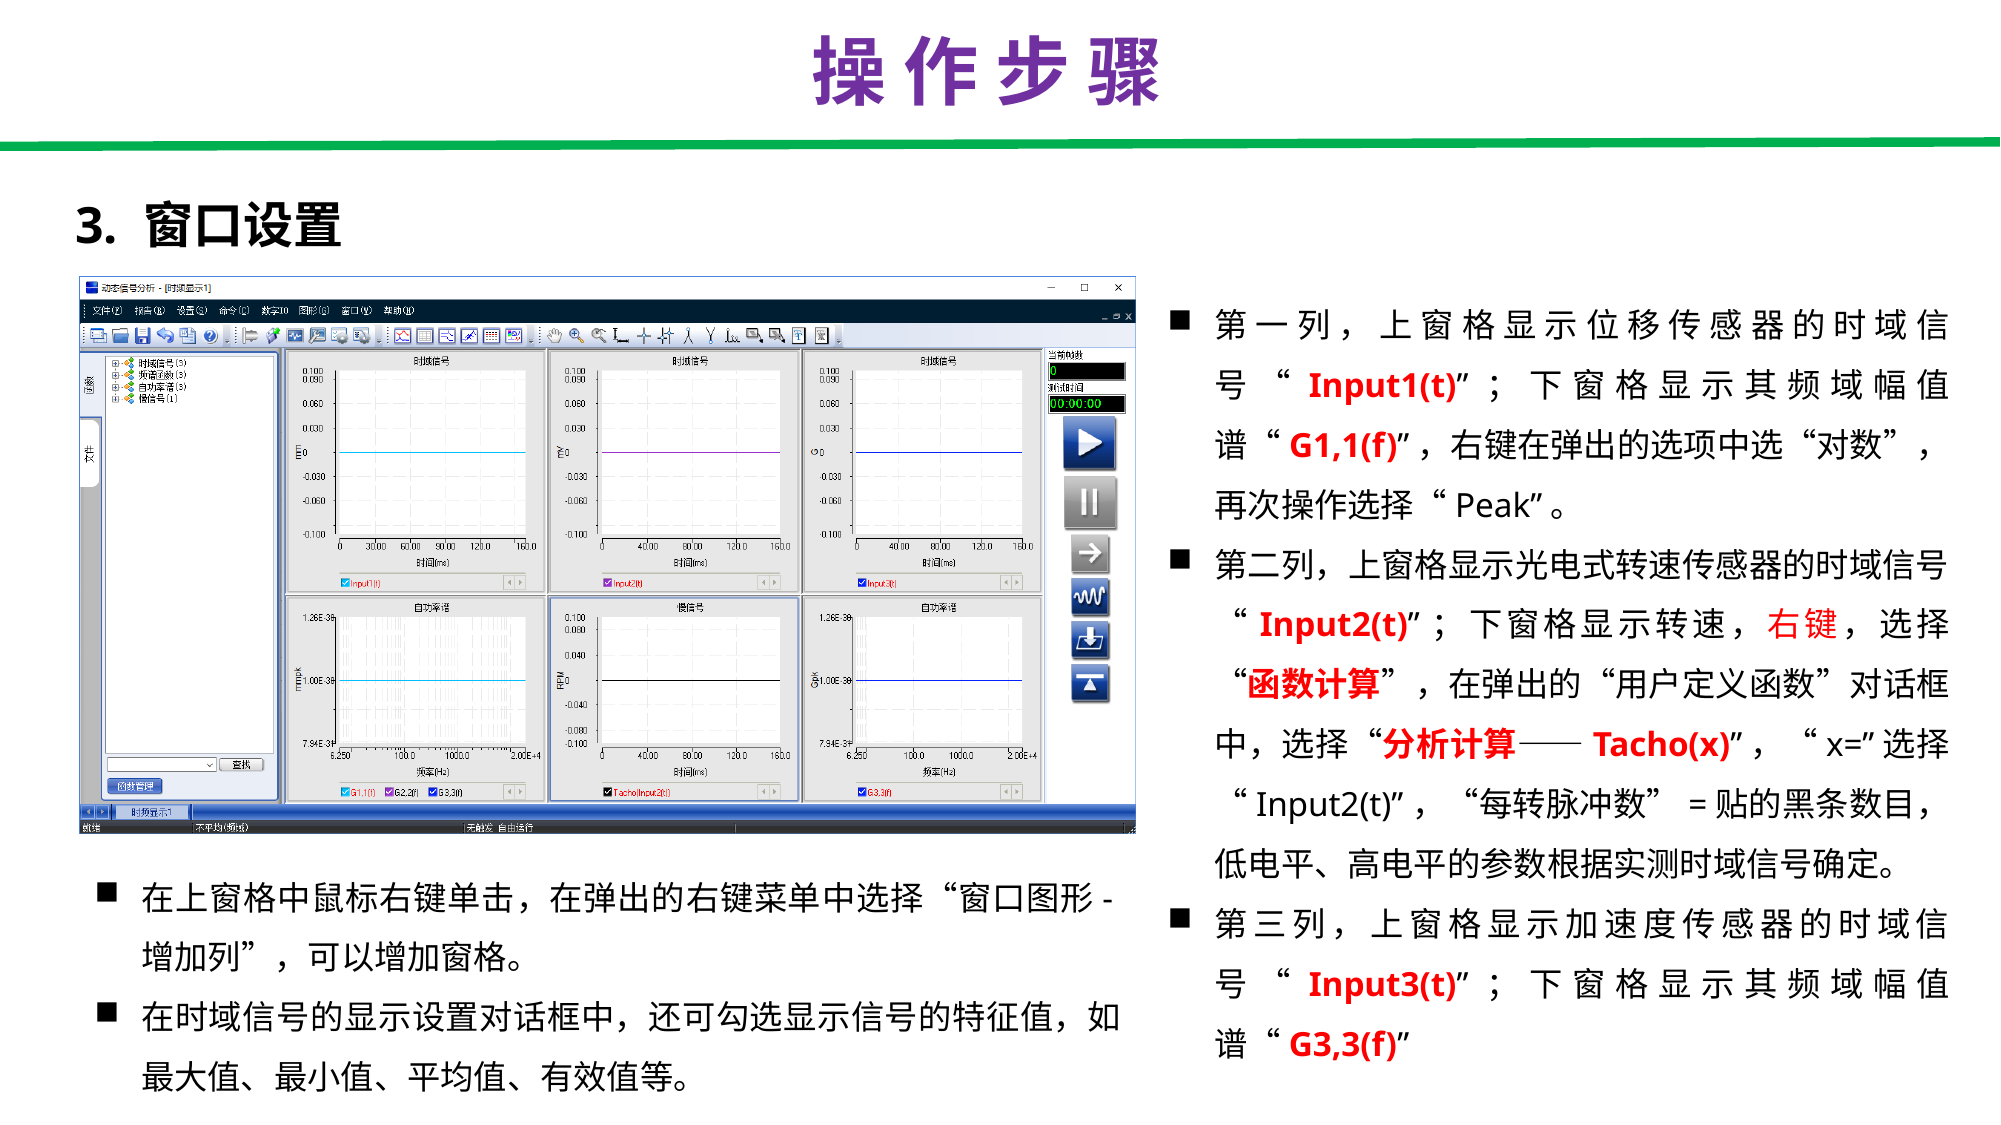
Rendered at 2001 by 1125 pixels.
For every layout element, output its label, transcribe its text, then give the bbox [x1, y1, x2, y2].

text_box 在上窗格中鼠标右键单击，在弹出的右键菜单中选择“窗口图形-增加列”，可以增加窗格。 在时域信号的显示设置对话框中，还可勾选显示信号的特征值，如最大值、最小值、平均值、有效值等。 [79, 849, 1136, 1104]
picture [79, 276, 1136, 834]
text_box 操 作 步 骤 [796, 17, 1204, 123]
text_box 3. 窗口设置 [60, 185, 1008, 261]
text_box 第一列，上窗格显示位移传感器的时域信号“Input1(t)”；下窗格显示其频域幅值谱“G1,1(f)”，右键在弹出的选项中选“对数”，再次操作选择“Peak”。 第二列，上窗格显示光电式转速传感器的时域信号“Input2(t)”；下窗格显示转速，右键，选择“函数计算”，在弹出的“用户定义函数”对话框中，选择“分析计算——Tacho(x)”，“x=”选择“Input2(t)”，“每转脉冲数”=贴的黑条数目，低电平、高电平的参数根据实测时域信号确定。 第三列，上窗格显示加速度传感器的时域信号“Input3(t)”；下窗格显示其频域幅值谱“G3,3(f)” [1152, 276, 1965, 1071]
